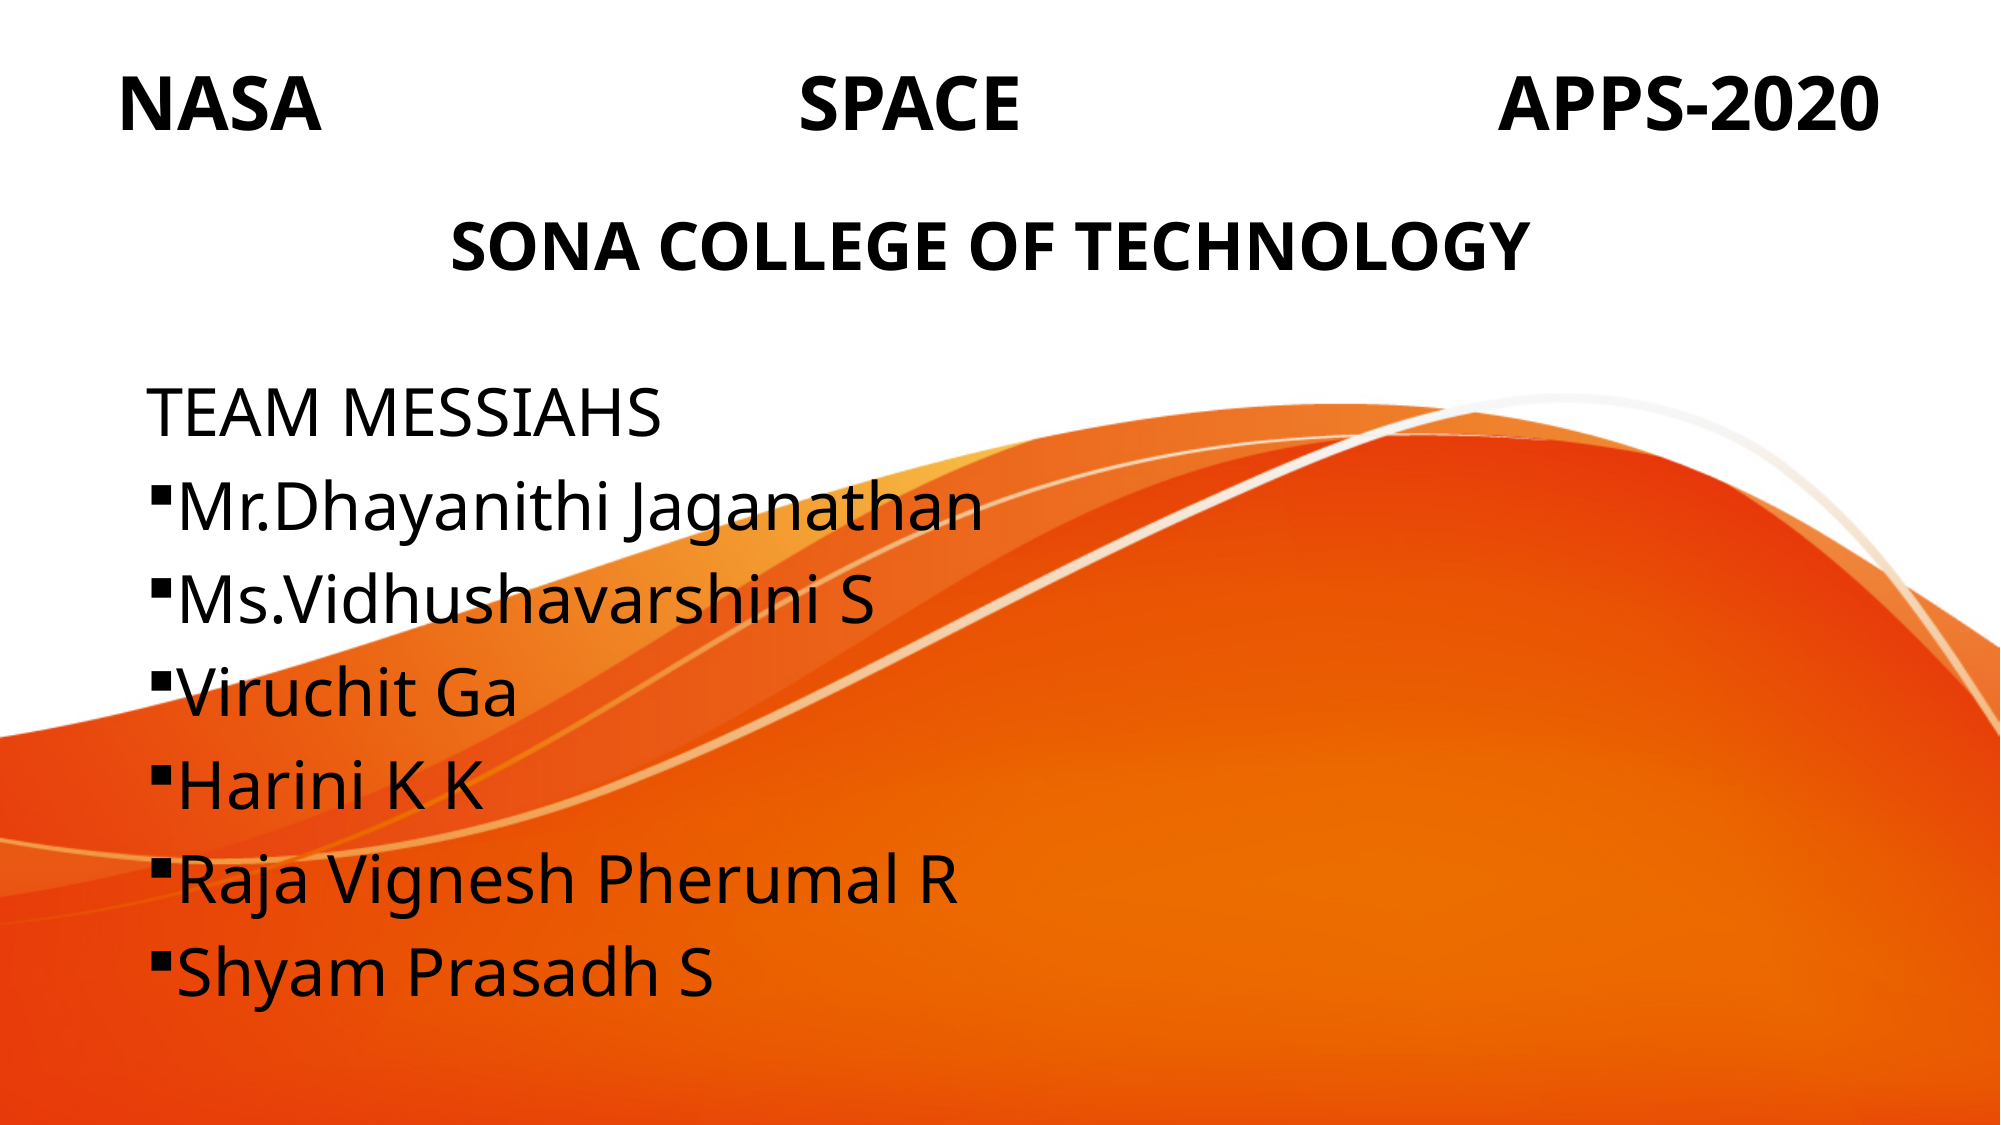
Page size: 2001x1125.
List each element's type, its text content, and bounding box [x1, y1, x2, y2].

title NASA SPACE APPS-2020 [101, 56, 1898, 235]
picture [0, 42, 2000, 1125]
subtitle TEAM MESSIAHS Mr.Dhayanithi Jaganathan Ms.Vidhushavarshini S Viruchit Ga Harini K K Raja Vignesh Pherumal R Shyam Prasadh S [131, 362, 1300, 524]
text_box SONA COLLEGE OF TECHNOLOGY [435, 196, 1732, 291]
